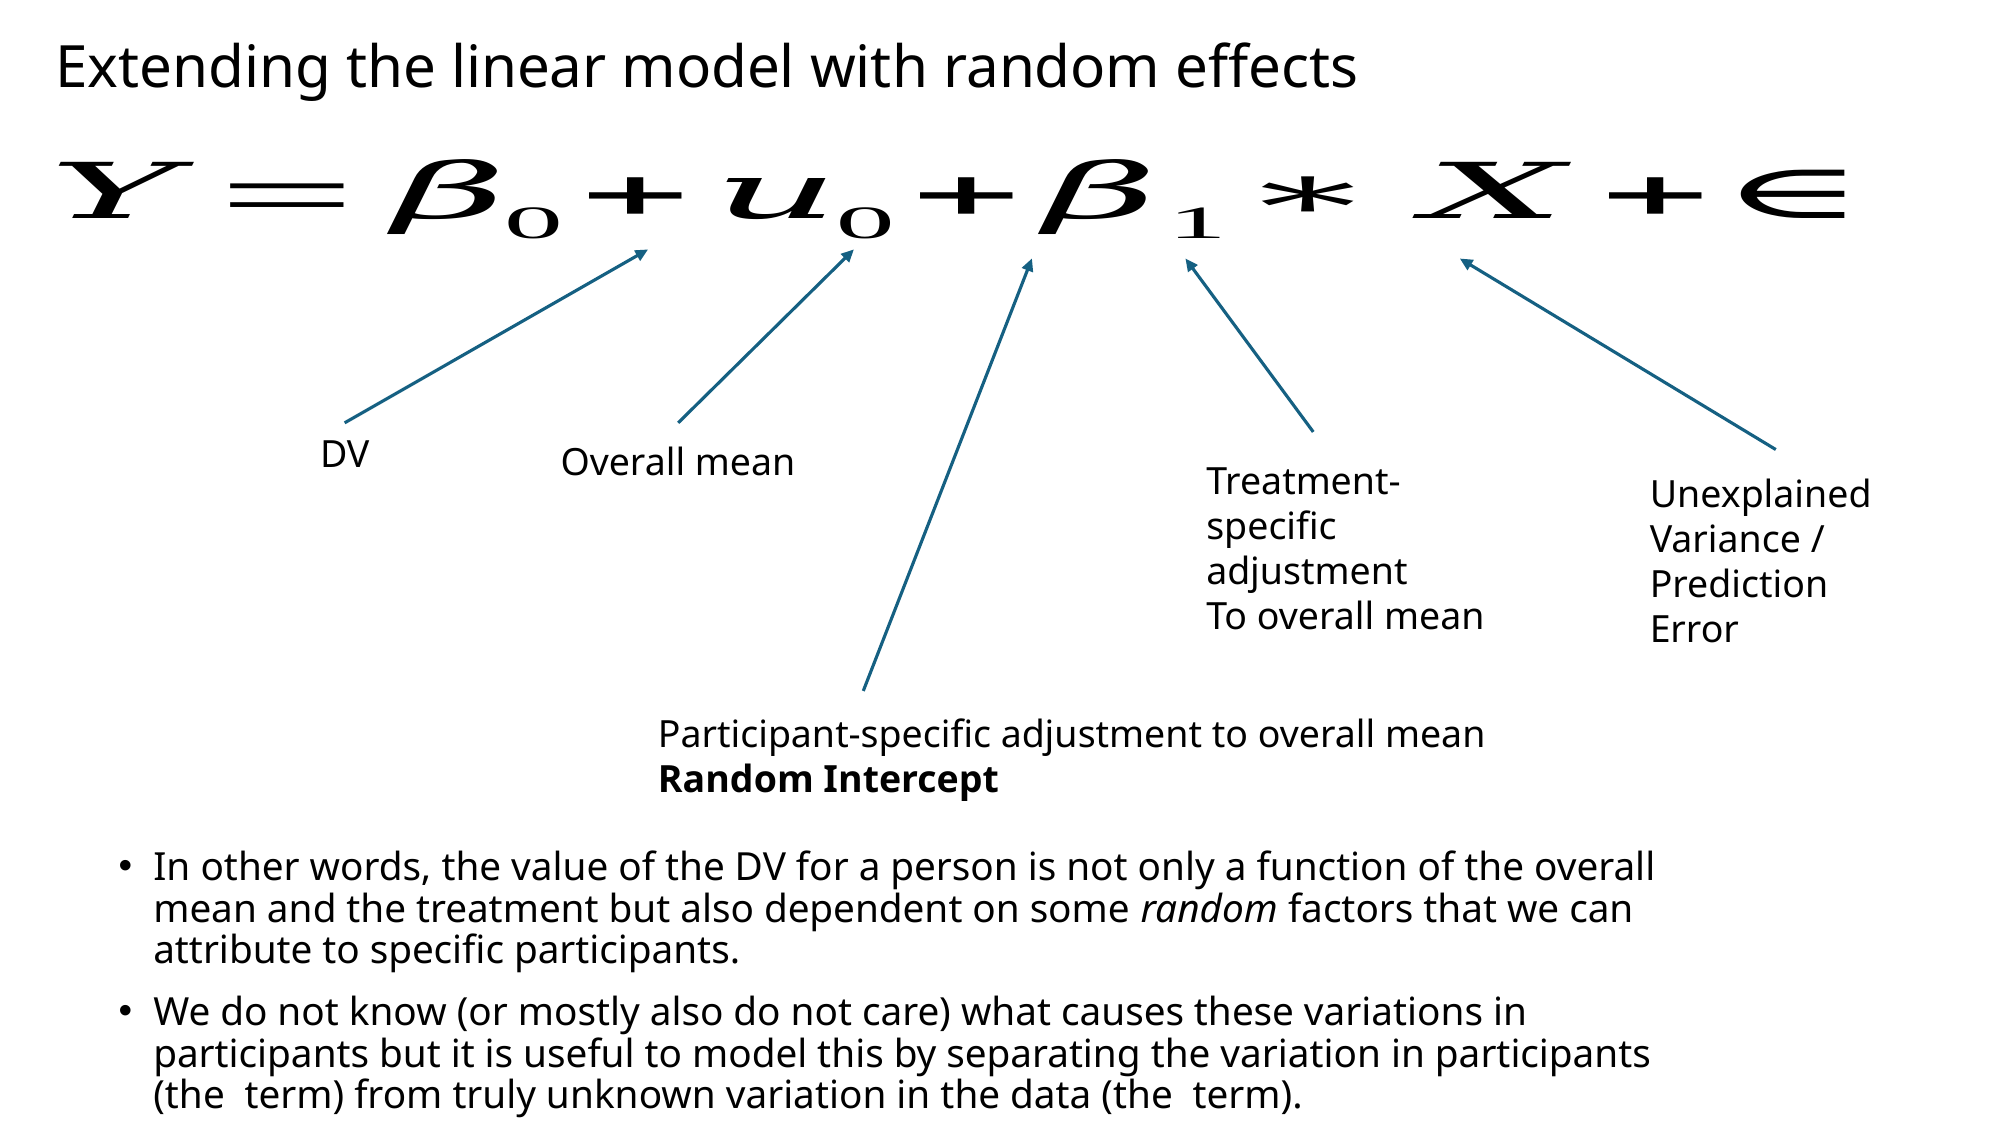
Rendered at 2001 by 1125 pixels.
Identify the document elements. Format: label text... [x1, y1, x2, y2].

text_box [344, 249, 649, 424]
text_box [1459, 258, 1777, 451]
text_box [862, 258, 1033, 692]
text_box Participant-specific adjustment to overall mean Random Intercept [643, 702, 1501, 853]
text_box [677, 249, 855, 424]
text_box DV [305, 422, 385, 483]
title Extending the linear model with random effects [40, 22, 1960, 115]
text_box Treatment-specific adjustment To overall mean [1191, 449, 1536, 645]
text_box Overall mean [545, 430, 811, 491]
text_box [1185, 258, 1314, 433]
text_box Unexplained Variance / Prediction Error [1635, 462, 1917, 657]
